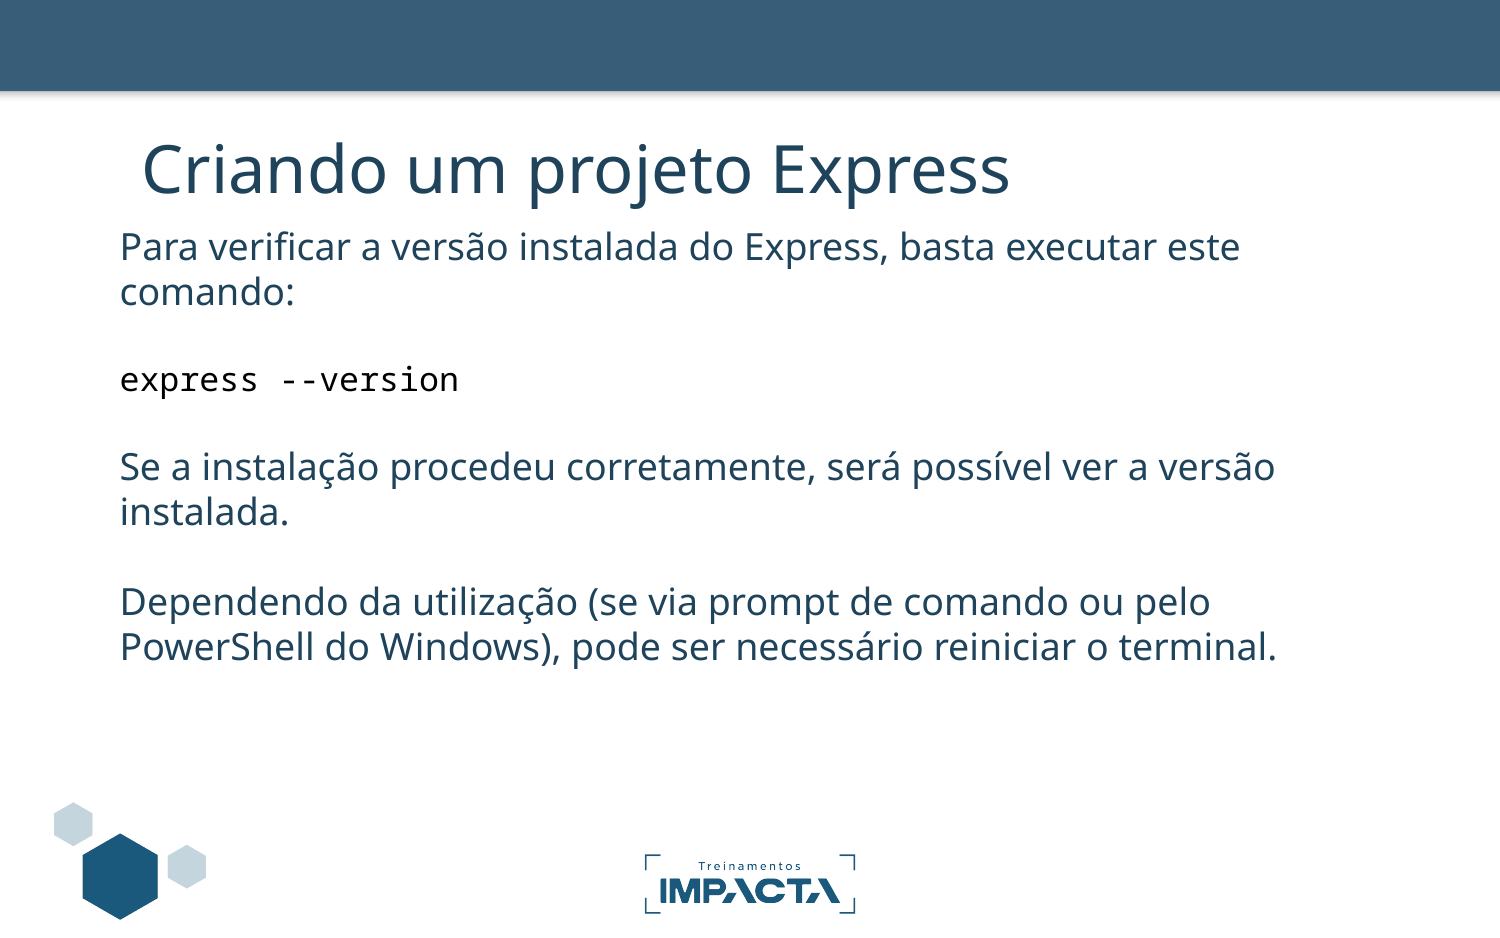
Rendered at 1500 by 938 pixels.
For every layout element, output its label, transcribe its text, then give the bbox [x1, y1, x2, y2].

picture [54, 802, 206, 921]
picture [633, 847, 867, 921]
text_box [0, 0, 1500, 92]
text_box Para verificar a versão instalada do Express, basta executar este comando: express --version Se a instalação procedeu corretamente, será possível ver a versão instalada. Dependendo da utilização (se via prompt de comando ou pelo PowerShell do Windows), pode ser necessário reiniciar o terminal. [104, 215, 1429, 676]
text_box Criando um projeto Express [126, 119, 1028, 215]
